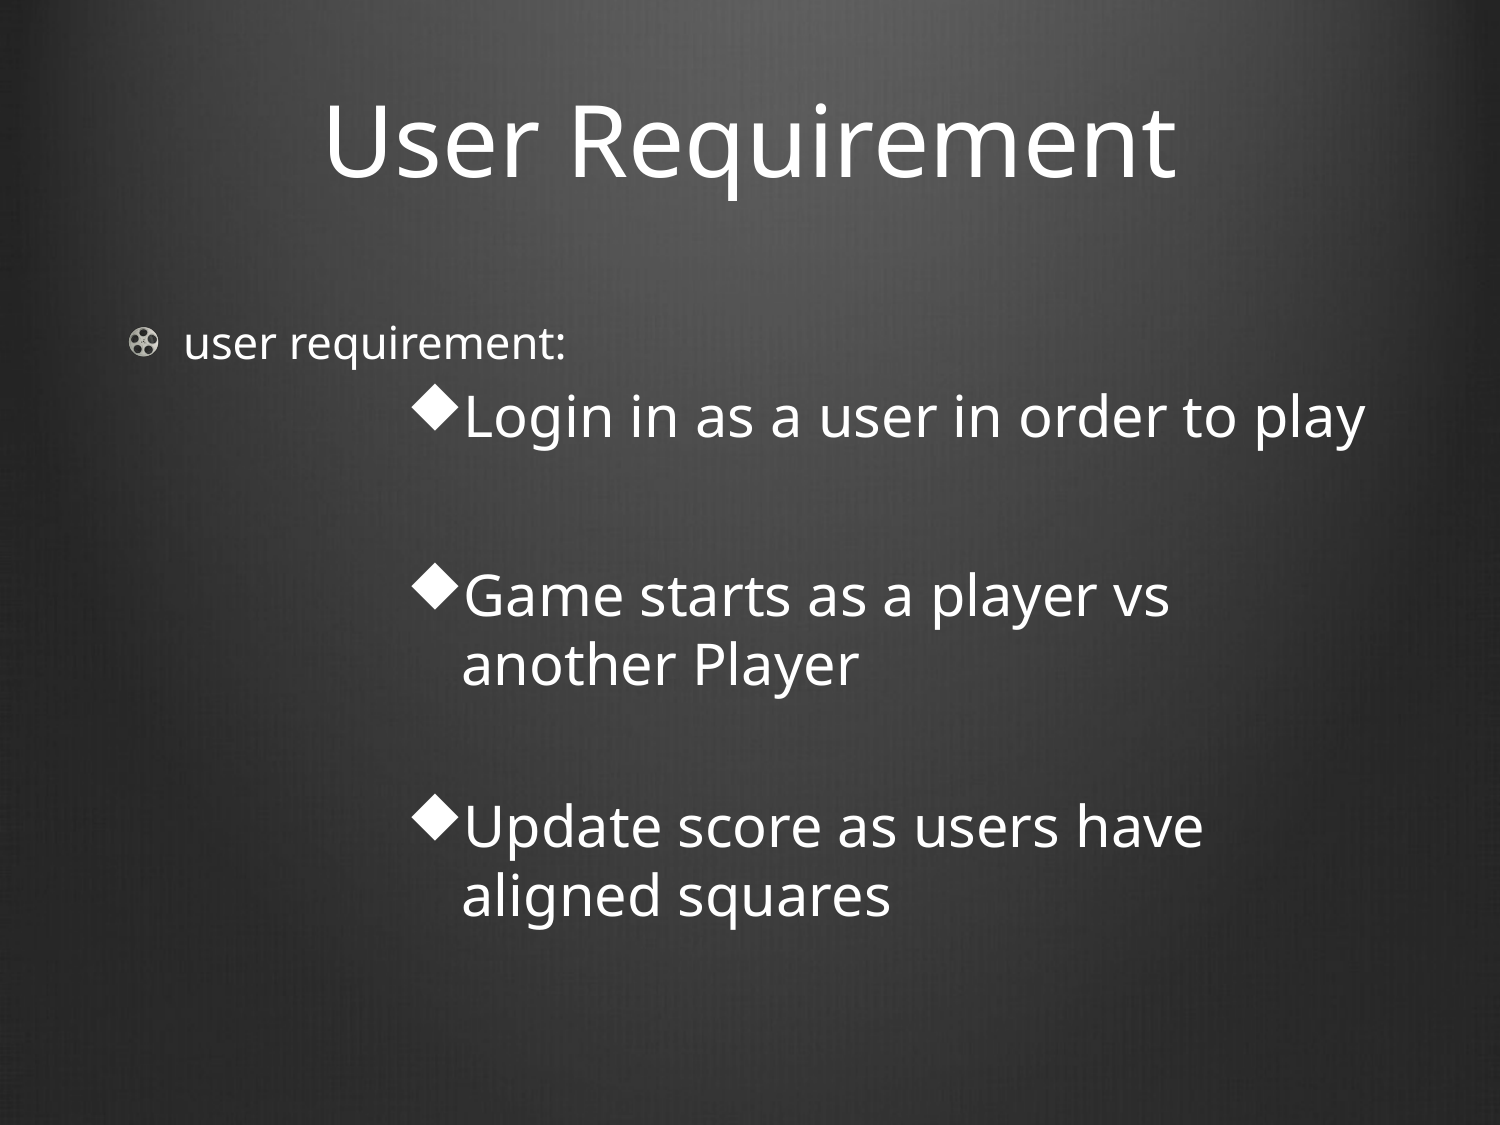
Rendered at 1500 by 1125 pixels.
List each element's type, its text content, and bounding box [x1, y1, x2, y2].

title User Requirement [112, 19, 1388, 255]
picture [127, 325, 160, 358]
list user requirement: Login in as a user in order to play Game starts as a player vs another Player Update score as users have aligned squares [112, 306, 1388, 1005]
